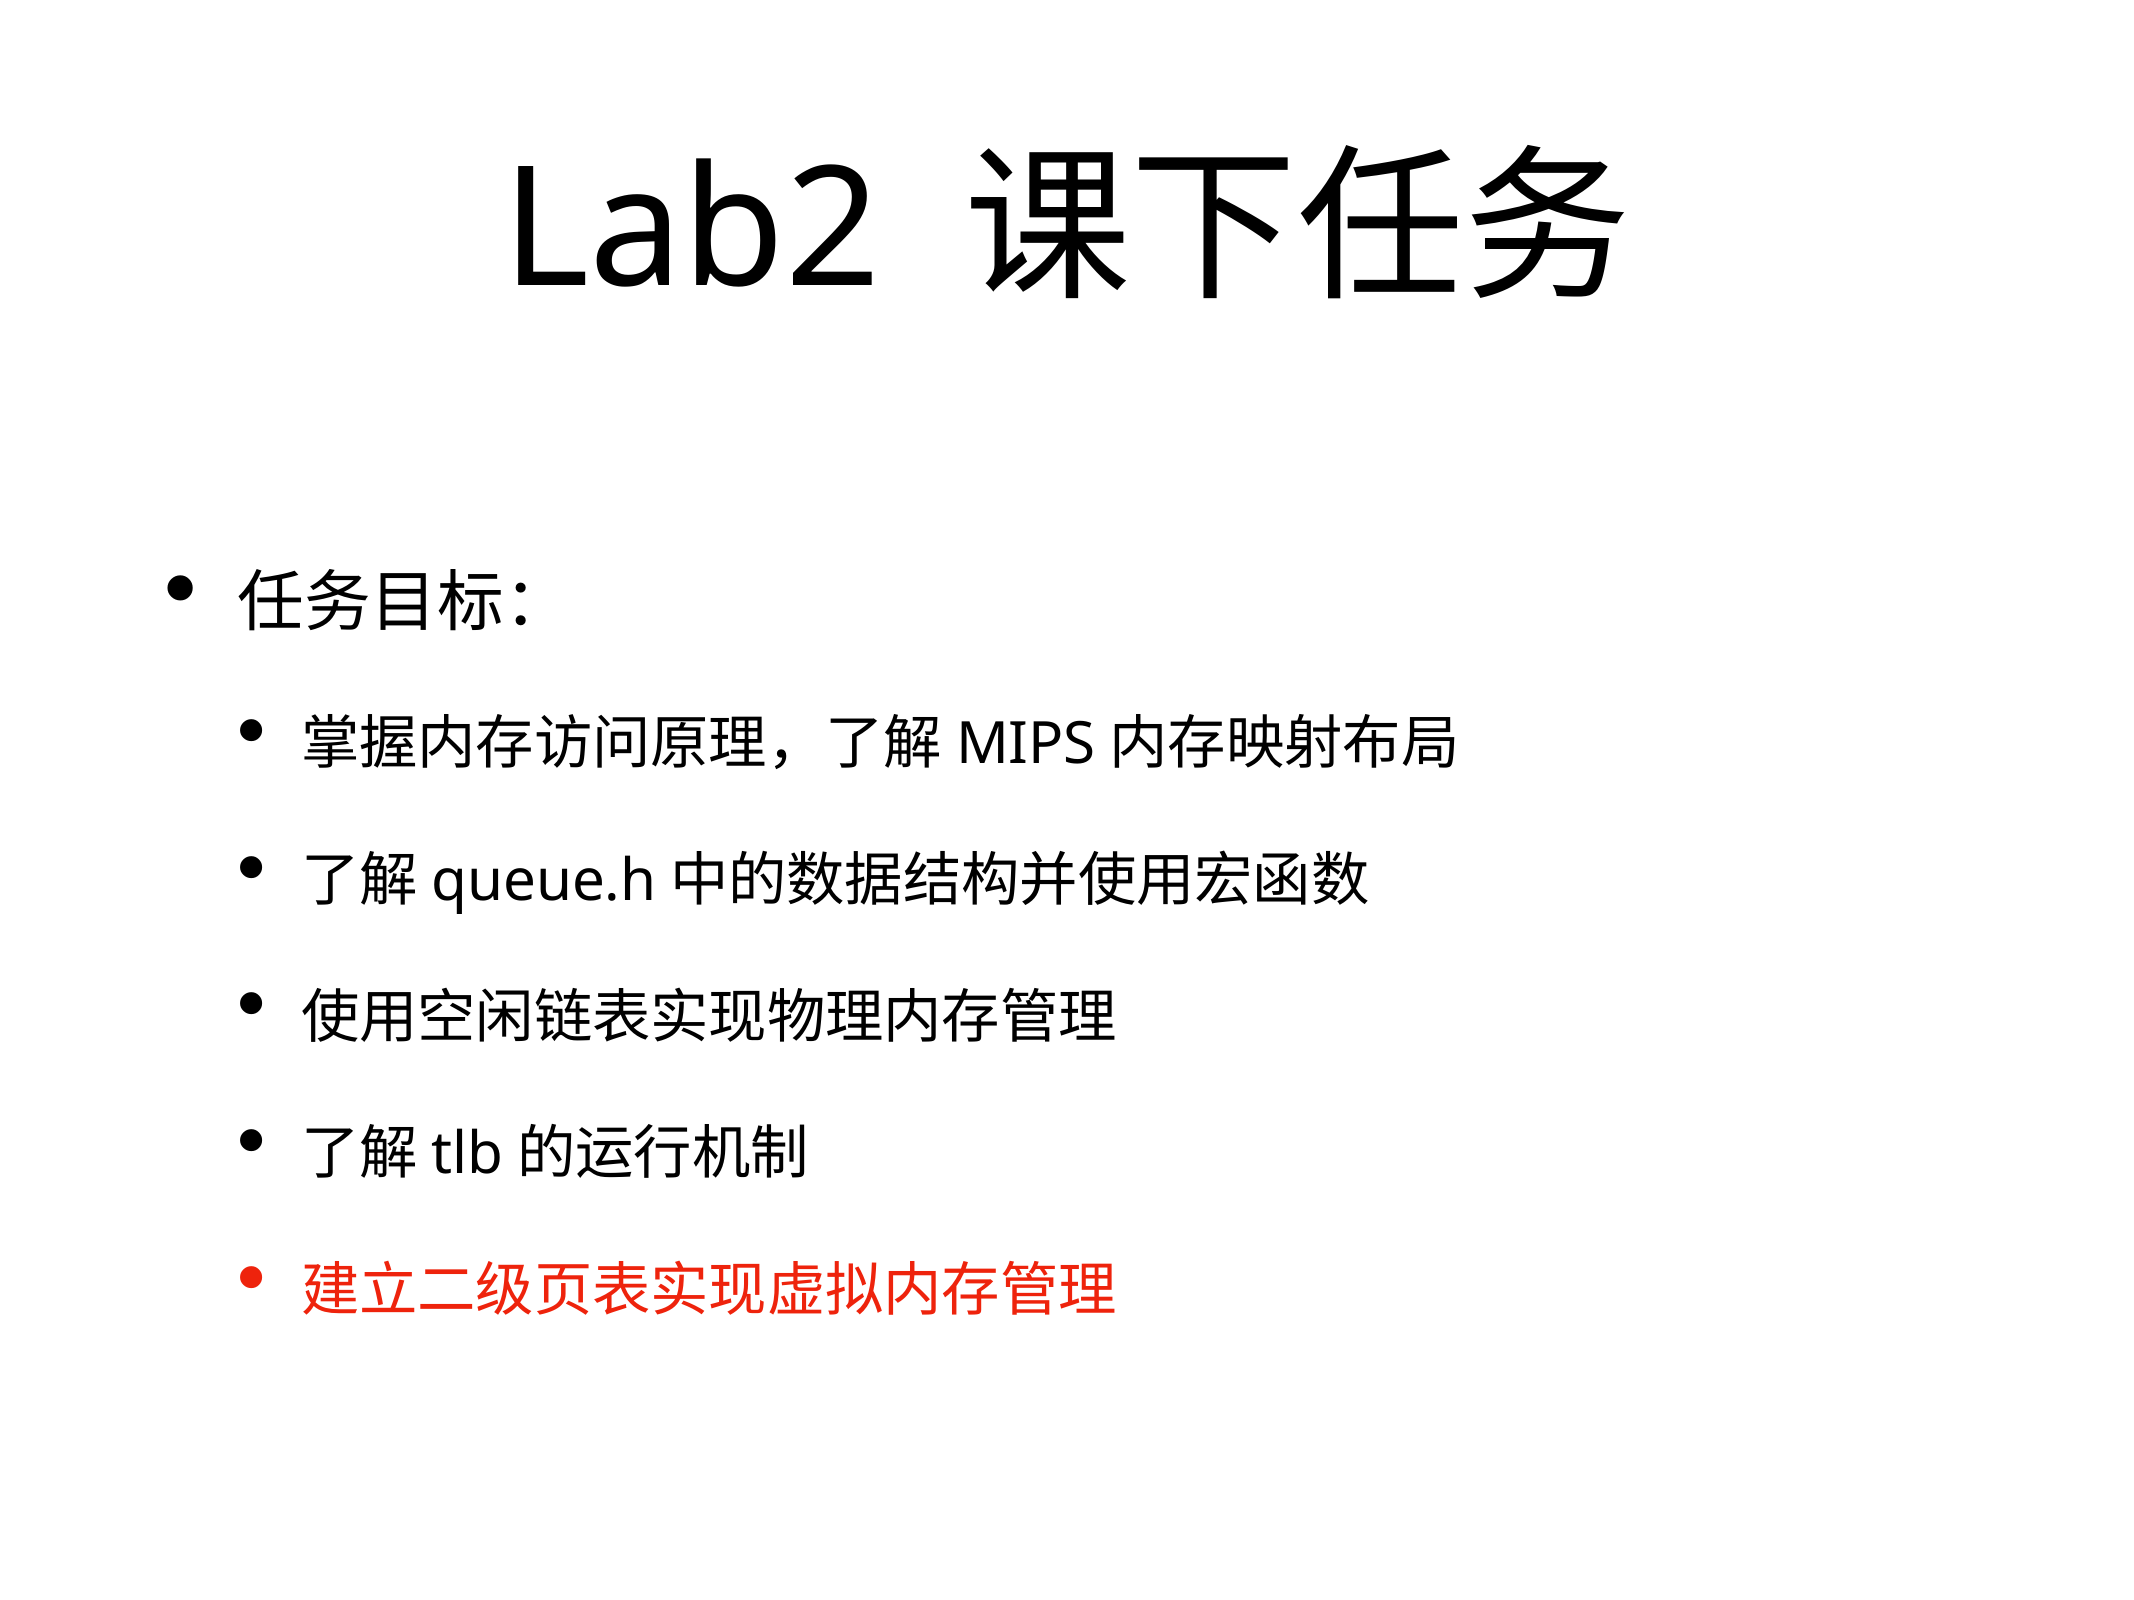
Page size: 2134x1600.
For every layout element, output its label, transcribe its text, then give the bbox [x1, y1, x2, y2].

title Lab2 课下任务 [155, 41, 1978, 397]
list 任务目标： 掌握内存访问原理，了解MIPS内存映射布局 了解queue.h中的数据结构并使用宏函数 使用空闲链表实现物理内存管理 了解tlb的运行机制 建立二级页表实现虚拟内存管理 [155, 424, 1978, 1457]
